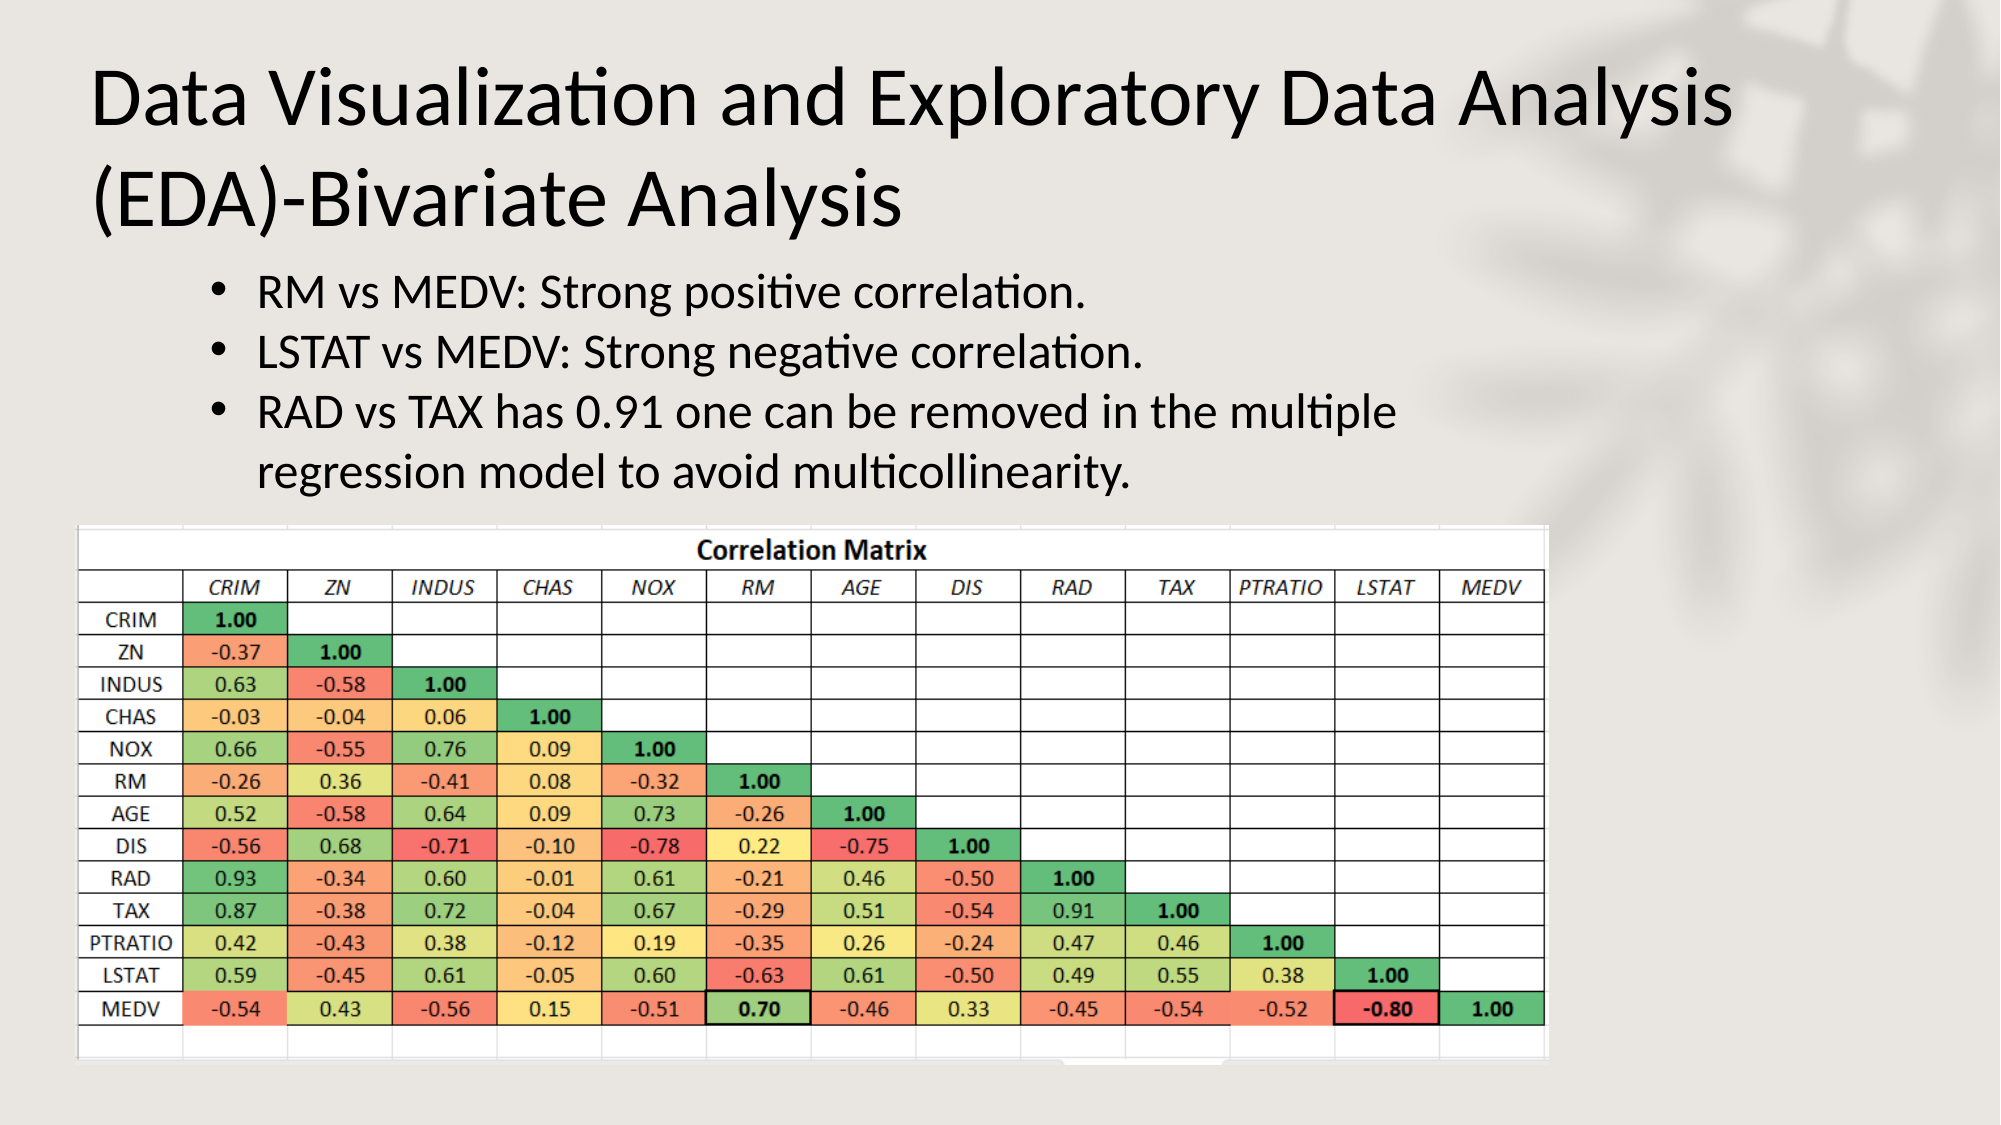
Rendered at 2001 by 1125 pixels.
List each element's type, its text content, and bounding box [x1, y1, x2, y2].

text_box RM vs MEDV: Strong positive correlation. LSTAT vs MEDV: Strong negative correlation. RAD vs TAX has 0.91 one can be removed in the multiple regression model to avoid multicollinearity. [195, 251, 1562, 566]
picture [75, 525, 1549, 1065]
title Data Visualization and Exploratory Data Analysis (EDA)-Bivariate Analysis [75, 33, 1925, 252]
